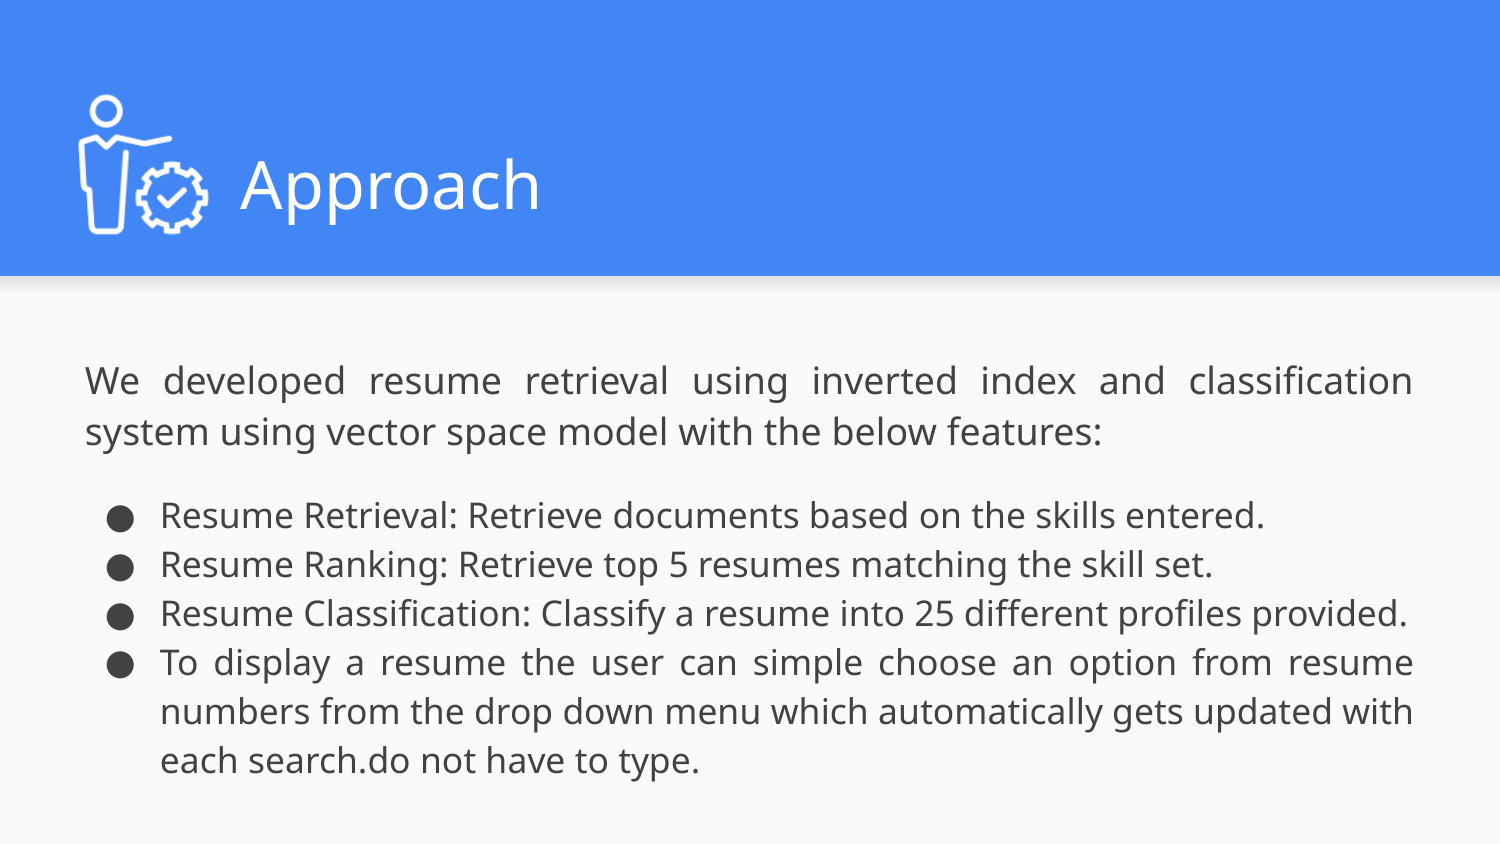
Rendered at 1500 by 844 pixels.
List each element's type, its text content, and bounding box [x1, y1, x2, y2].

picture [69, 91, 217, 239]
list We developed resume retrieval using inverted index and classification system using vector space model with the below features: Resume Retrieval: Retrieve documents based on the skills entered. Resume Ranking: Retrieve top 5 resumes matching the skill set. Resume Classification: Classify a resume into 25 different profiles provided. To display a resume the user can simple choose an option from resume numbers from the drop down menu which automatically gets updated with each search.do not have to type. [70, 334, 1430, 780]
title Approach [225, 112, 1500, 238]
